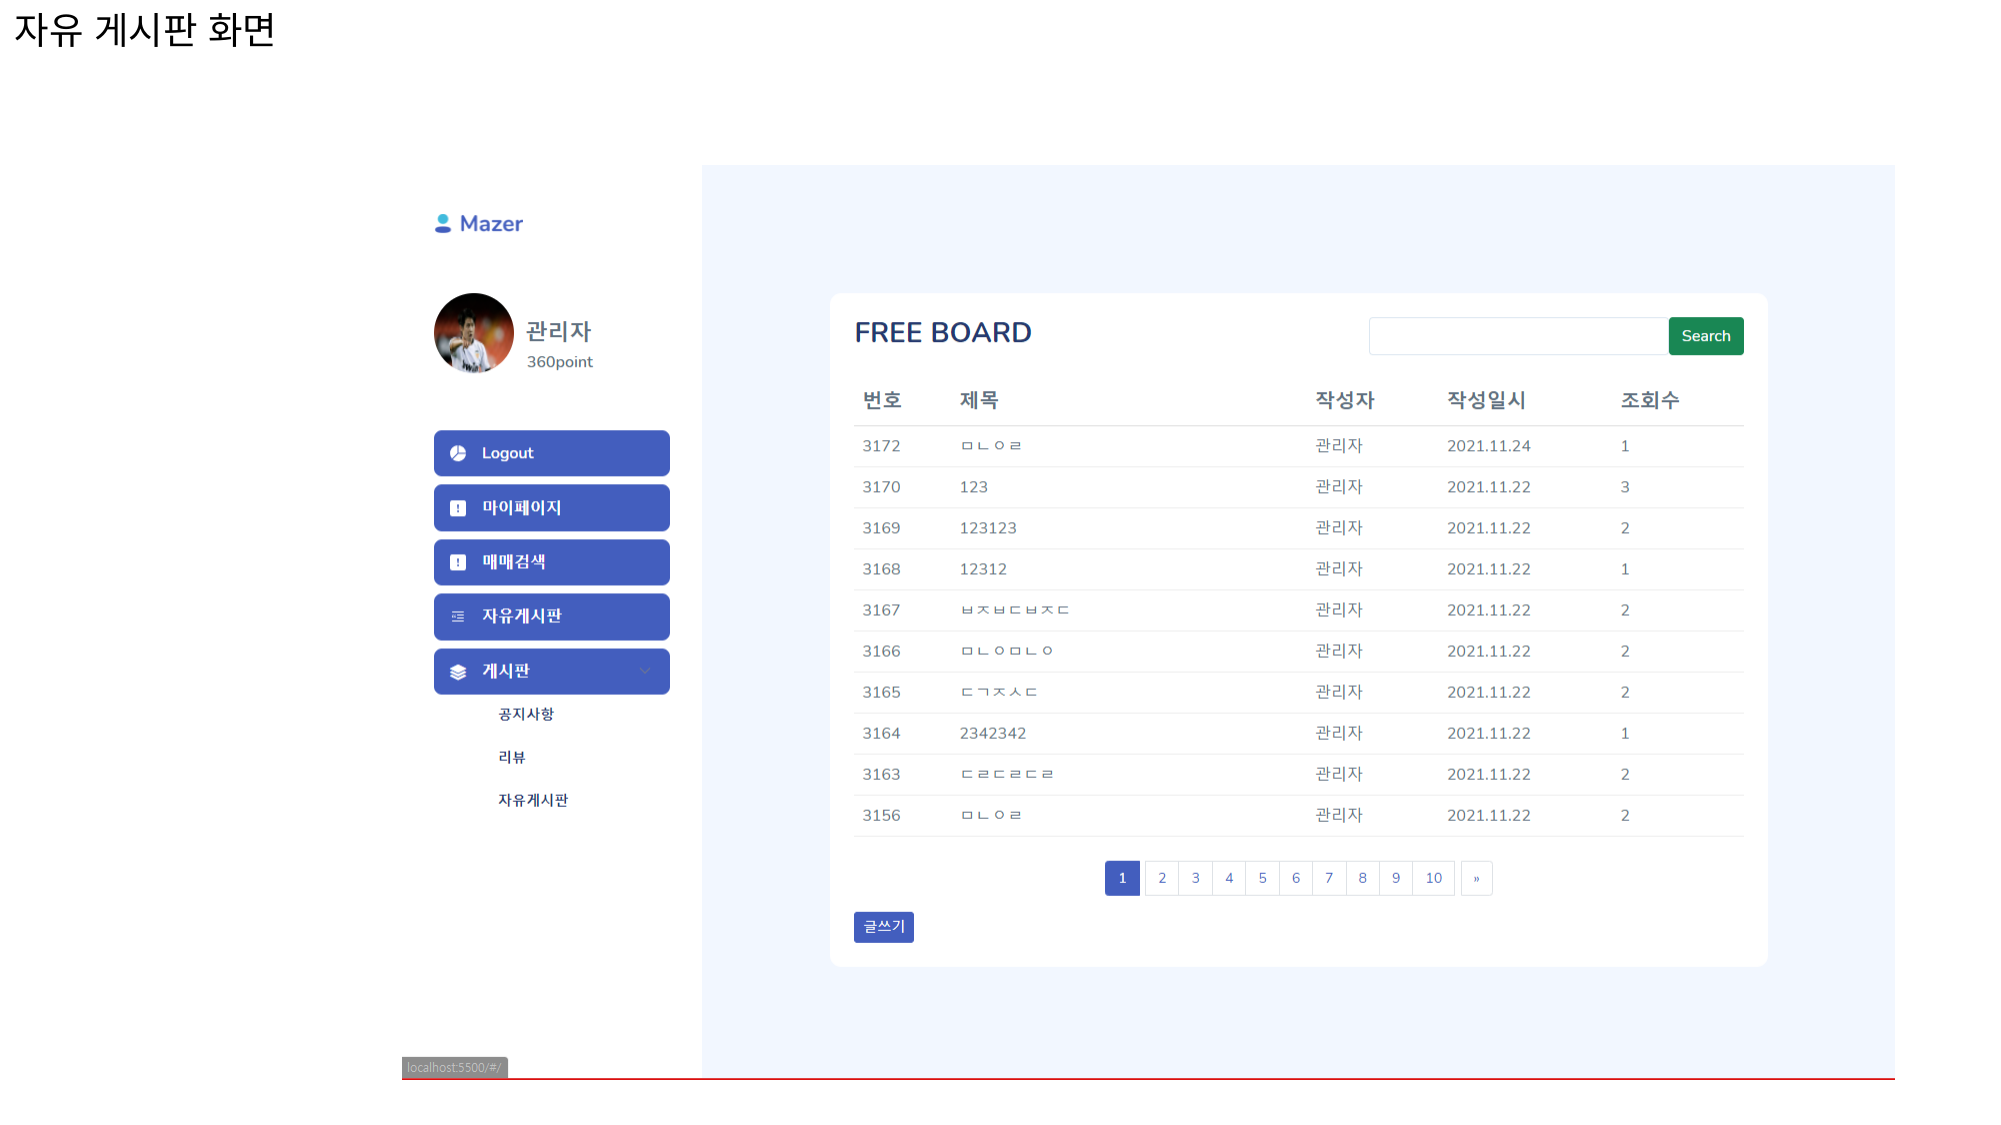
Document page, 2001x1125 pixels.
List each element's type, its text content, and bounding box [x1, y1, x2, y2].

text_box 자유 게시판 화면 [0, 0, 805, 60]
picture [402, 165, 1895, 1080]
